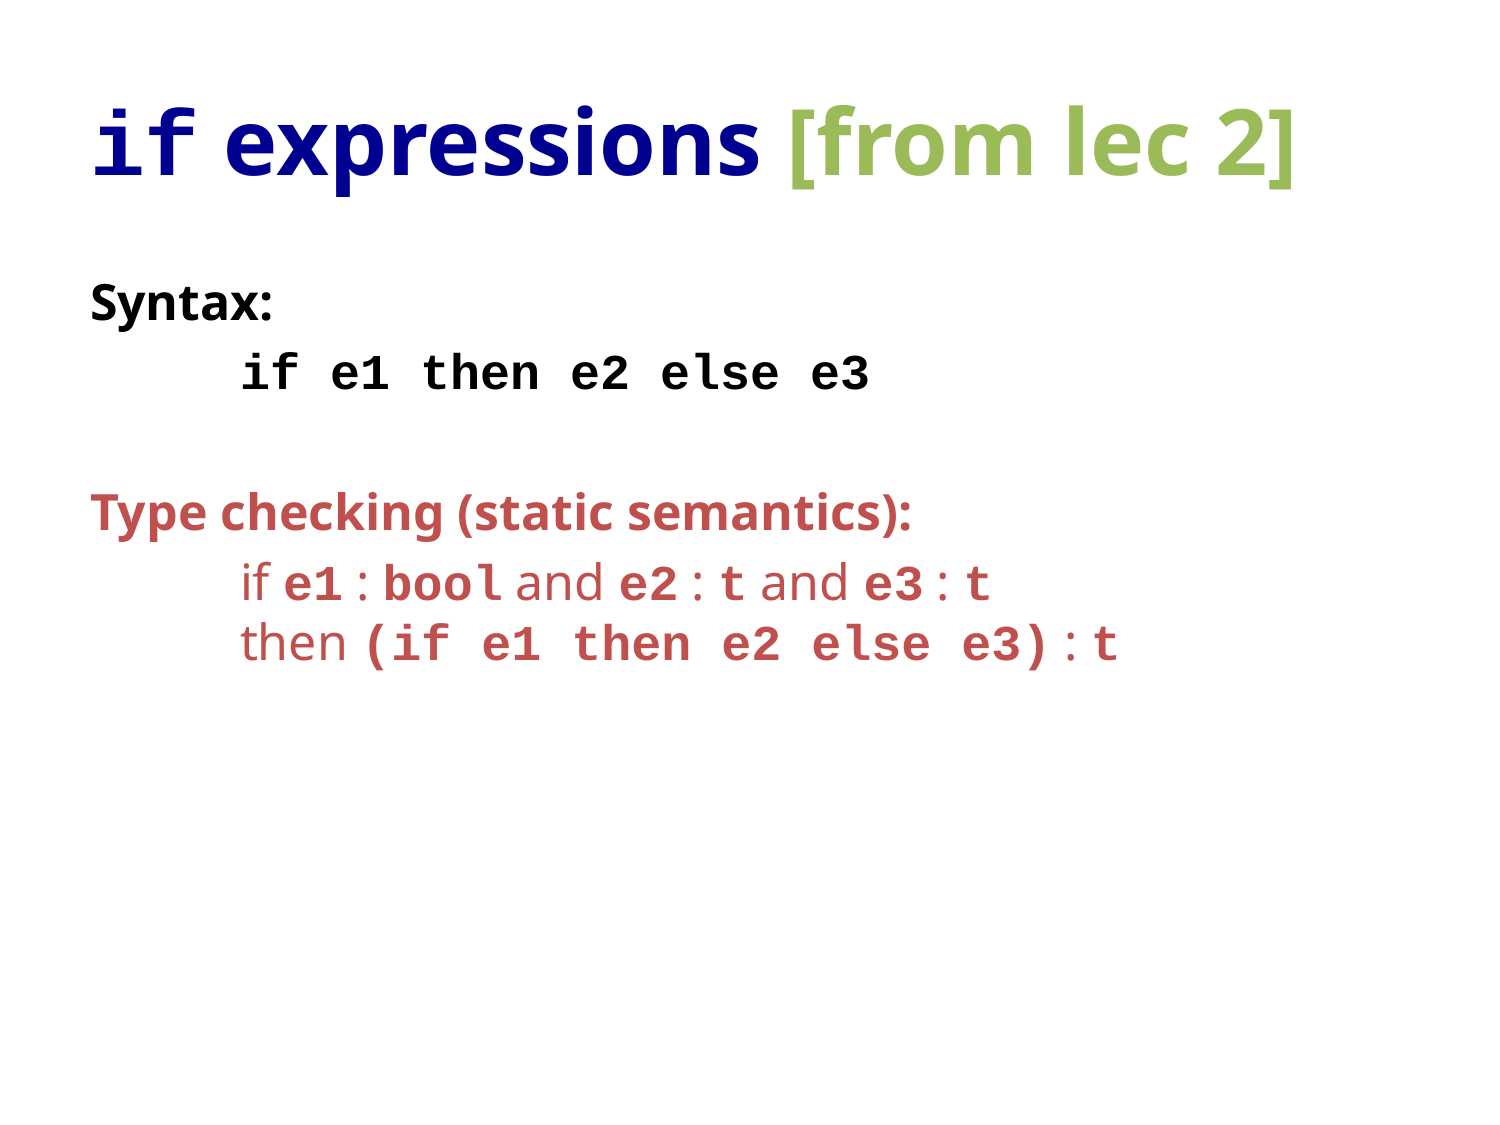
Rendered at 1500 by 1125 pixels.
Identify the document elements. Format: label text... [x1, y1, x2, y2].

list Syntax: if e1 then e2 else e3 Type checking (static semantics): if e1 : bool and e2 : t and e3 : t then (if e1 then e2 else e3) : t [75, 262, 1425, 1005]
title if expressions [from lec 2] [75, 45, 1425, 233]
